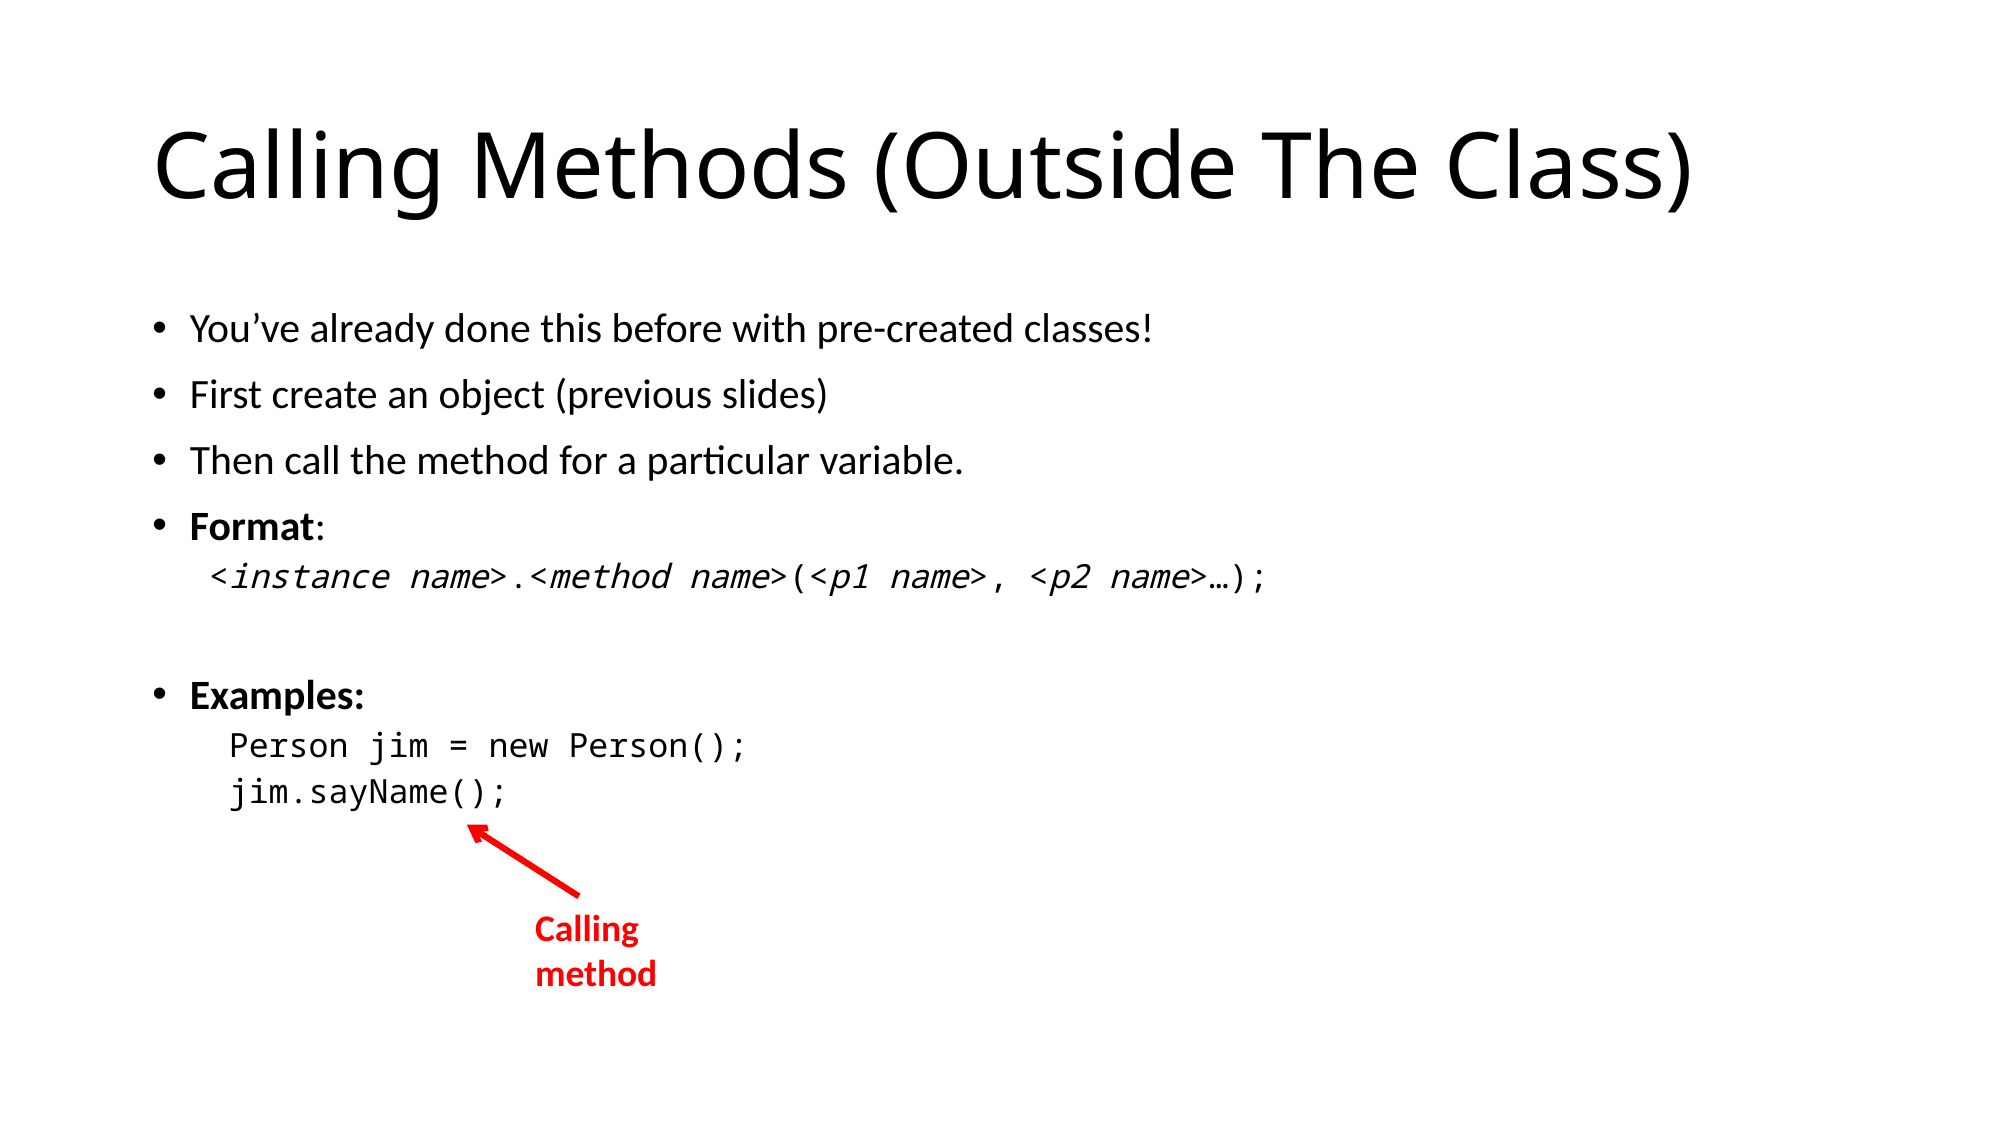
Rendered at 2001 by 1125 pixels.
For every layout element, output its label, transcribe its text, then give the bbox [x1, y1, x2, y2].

title Calling Methods (Outside The Class) [137, 59, 1863, 278]
list You’ve already done this before with pre-created classes! First create an object (previous slides) Then call the method for a particular variable. Format: <instance name>.<method name>(<p1 name>, <p2 name>…); Examples: Person jim = new Person(); jim.sayName(); [137, 299, 1863, 1014]
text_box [466, 824, 720, 998]
